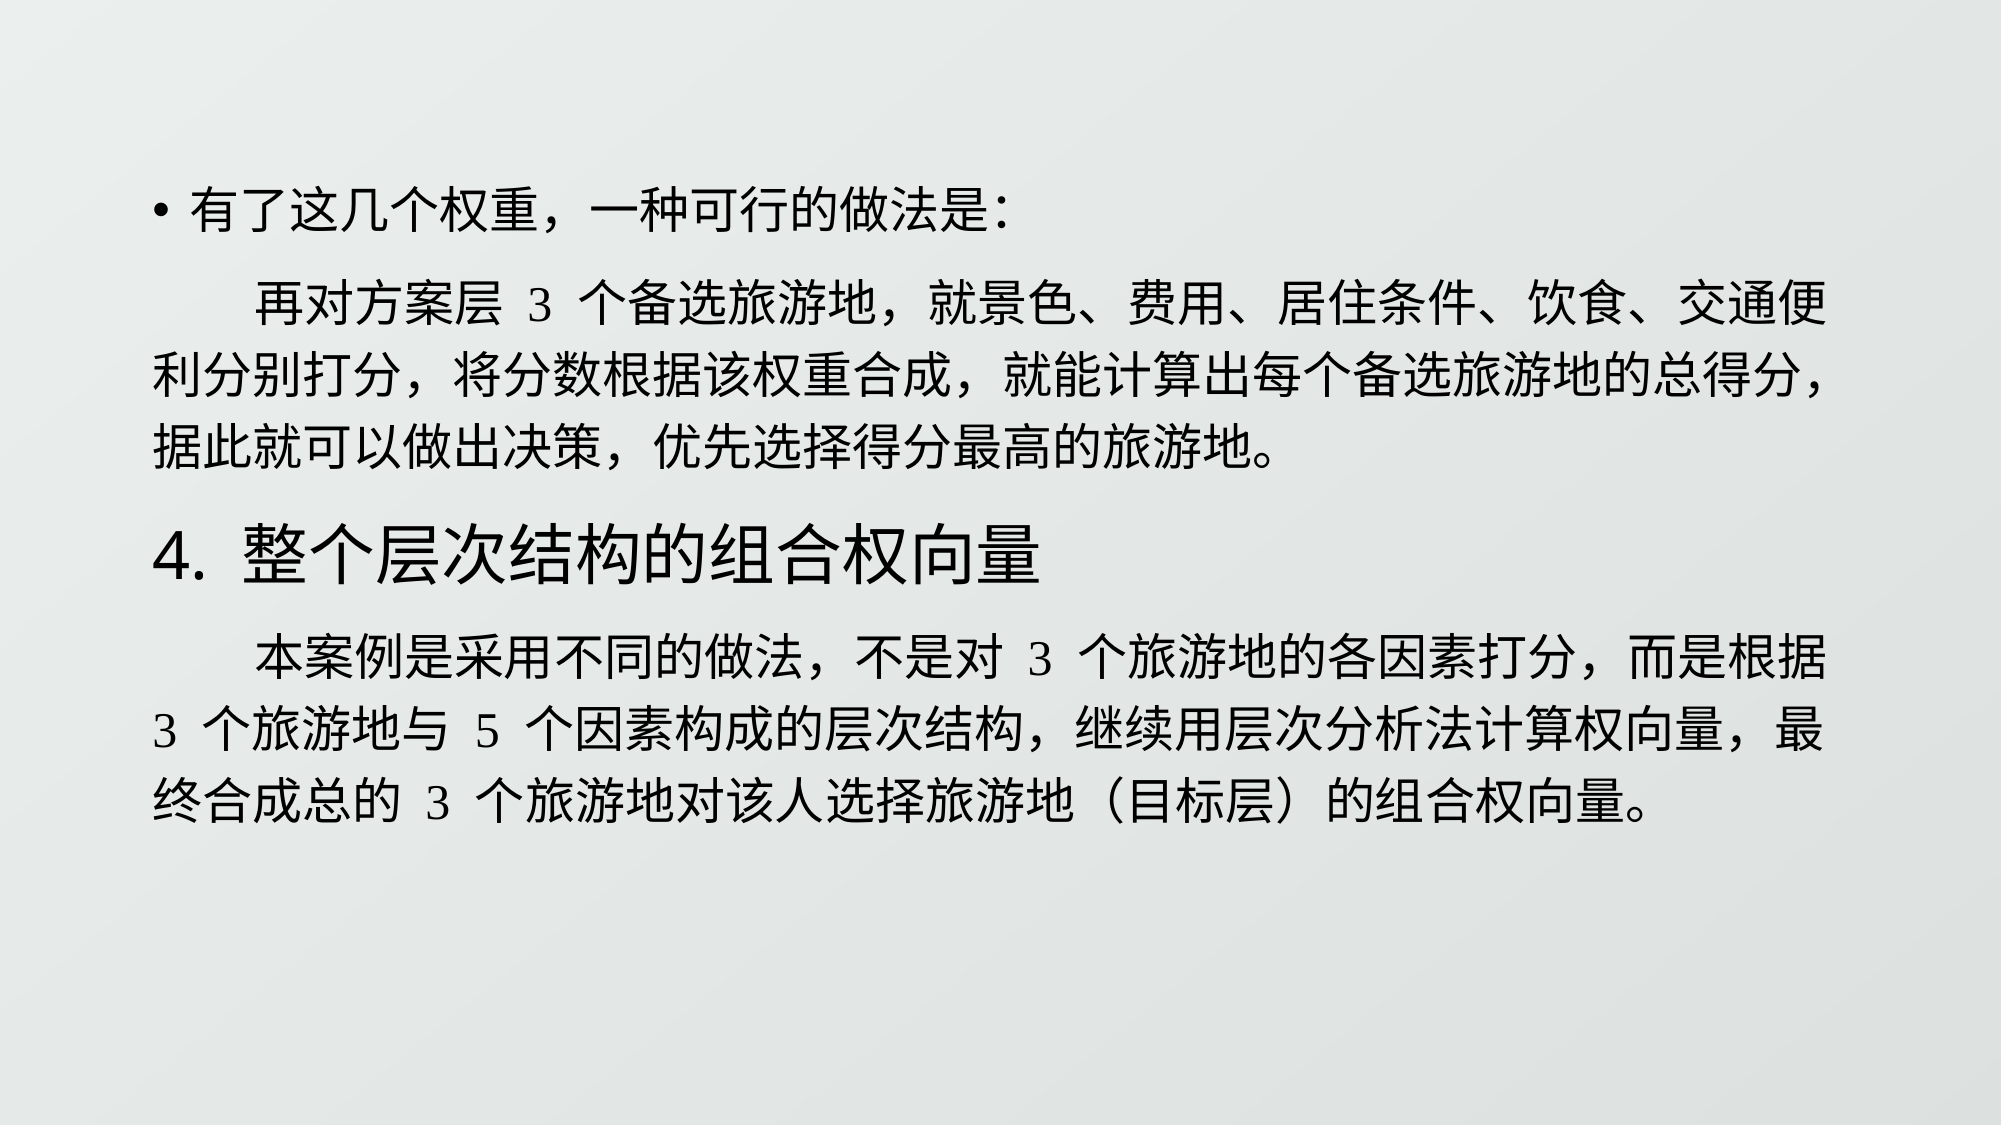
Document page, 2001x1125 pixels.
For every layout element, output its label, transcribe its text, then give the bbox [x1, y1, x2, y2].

list 有了这几个权重，一种可行的做法是： 再对方案层 3 个备选旅游地，就景色、费用、居住条件、饮食、交通便利分别打分，将分数根据该权重合成，就能计算出每个备选旅游地的总得分，据此就可以做出决策，优先选择得分最高的旅游地。 4. 整个层次结构的组合权向量 本案例是采用不同的做法，不是对 3 个旅游地的各因素打分，而是根据 3 个旅游地与 5 个因素构成的层次结构，继续用层次分析法计算权向量，最终合成总的 3 个旅游地对该人选择旅游地（目标层）的组合权向量。 [137, 177, 1863, 1014]
